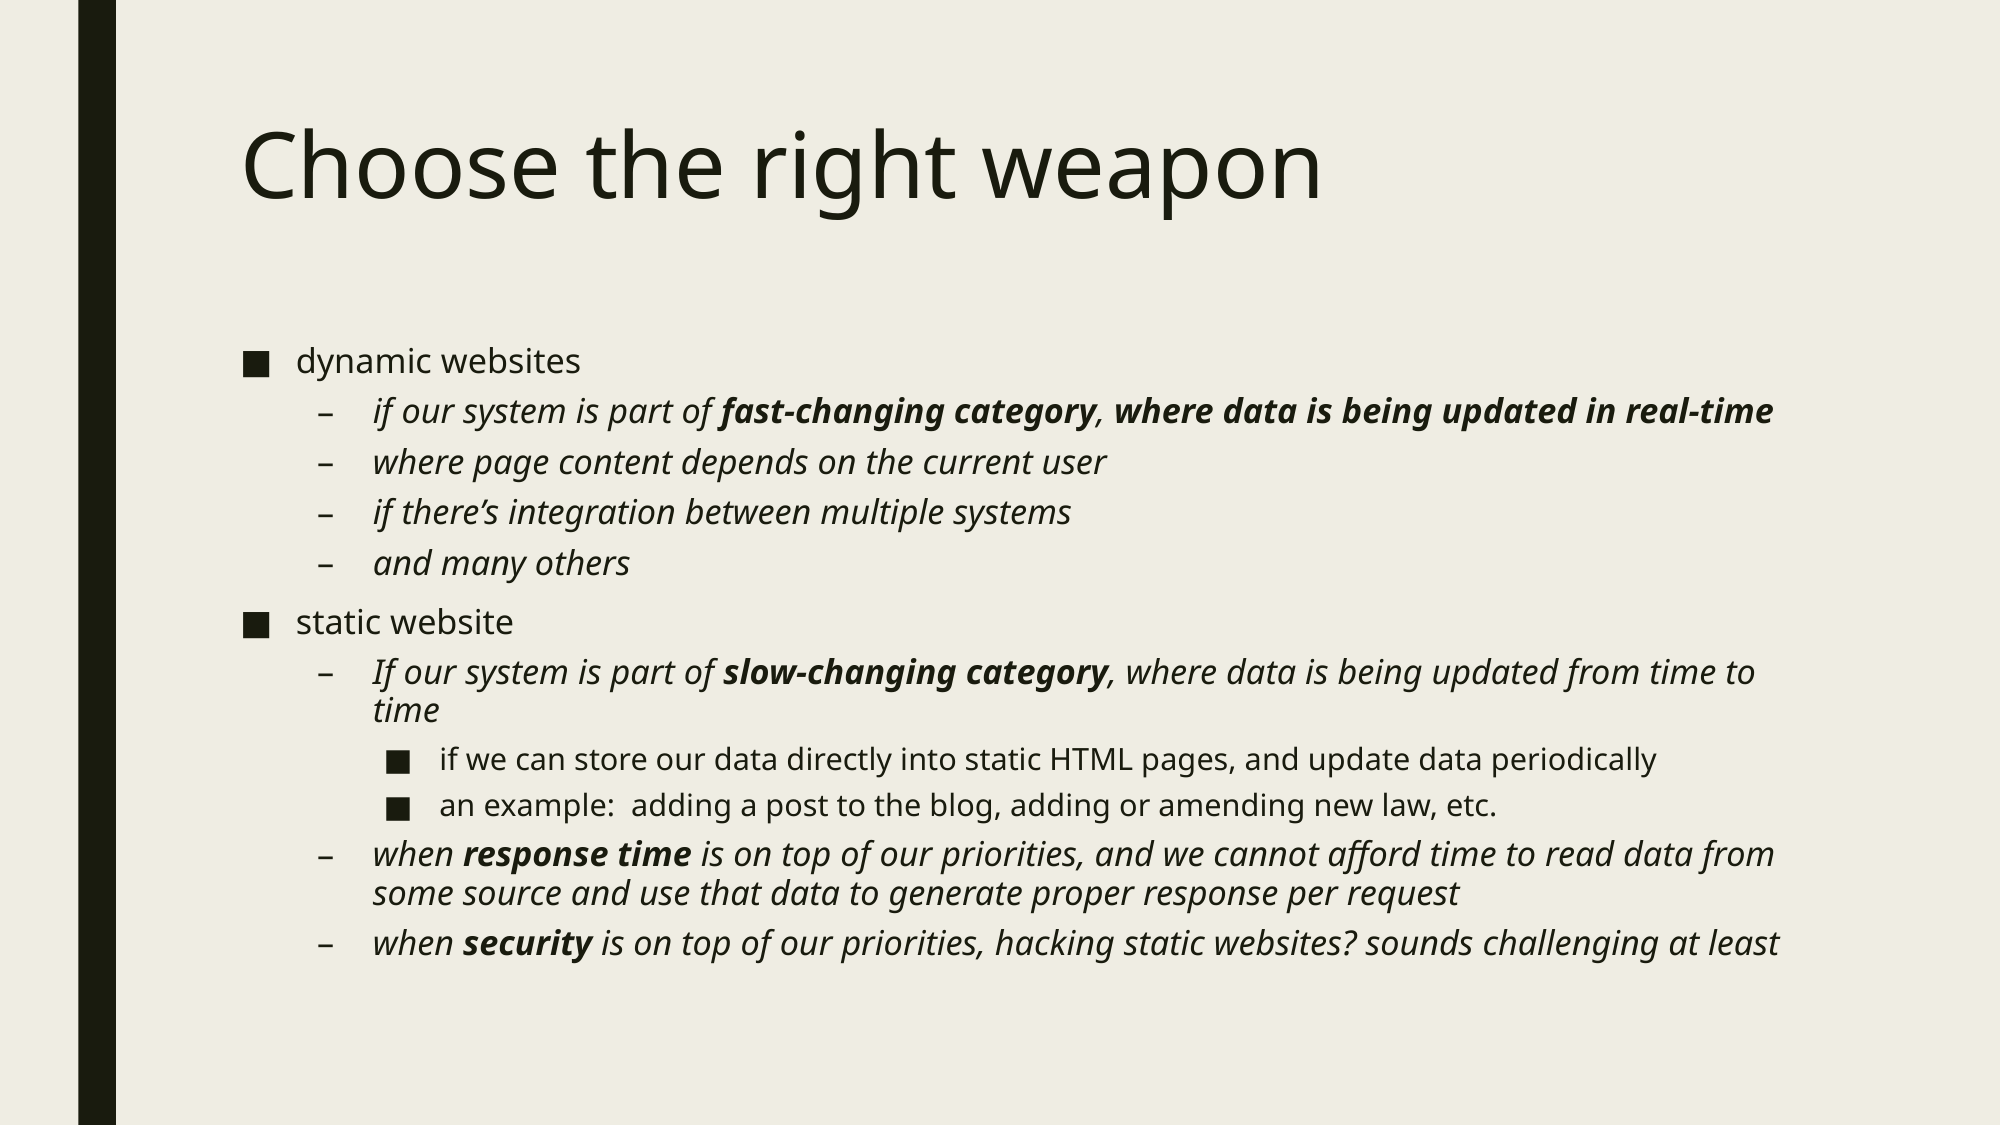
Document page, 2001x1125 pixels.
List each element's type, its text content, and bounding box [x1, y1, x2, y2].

title Choose the right weapon [225, 112, 1800, 335]
list dynamic websites if our system is part of fast-changing category, where data is being updated in real-time where page content depends on the current user if there’s integration between multiple systems and many others static website If our system is part of slow-changing category, where data is being updated from time to time if we can store our data directly into static HTML pages, and update data periodically an example: adding a post to the blog, adding or amending new law, etc. when response time is on top of our priorities, and we cannot afford time to read data from some source and use that data to generate proper response per request when security is on top of our priorities, hacking static websites? sounds challenging at least [225, 335, 1800, 1053]
